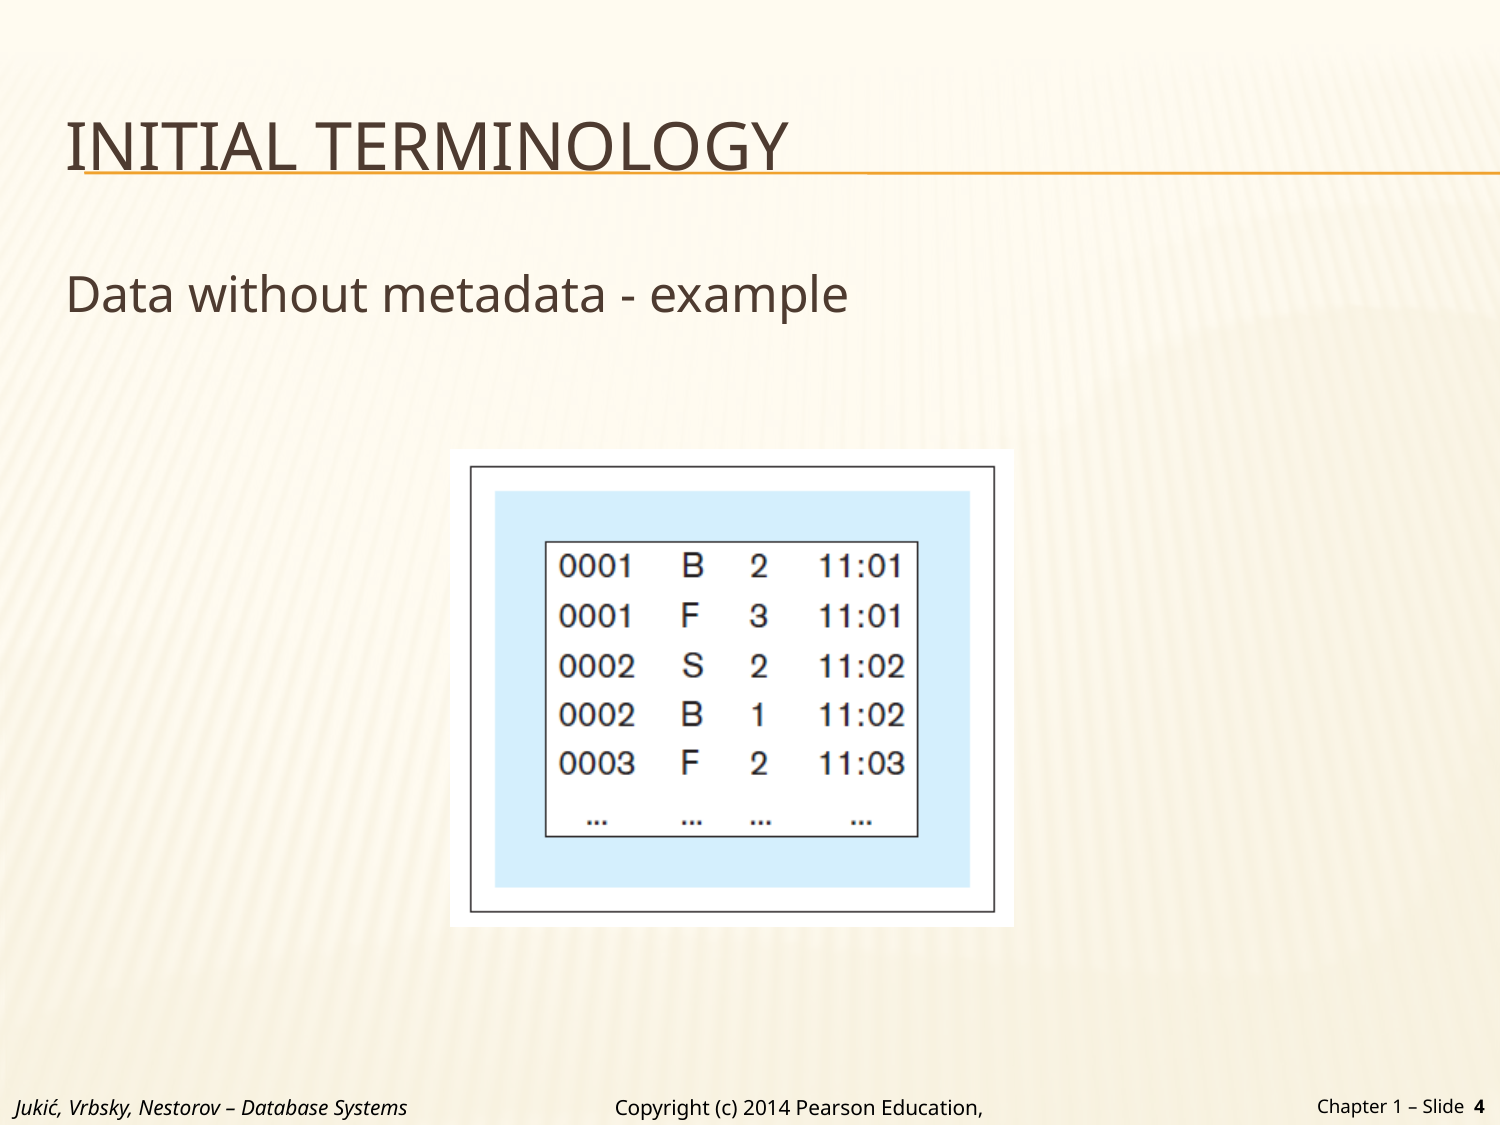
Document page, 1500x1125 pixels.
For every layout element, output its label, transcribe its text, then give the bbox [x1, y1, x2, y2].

title INITIAL TERMINOLOGY [50, 75, 1475, 213]
picture [449, 449, 1015, 927]
slide_number Chapter 1 – Slide 4 [1299, 1087, 1500, 1125]
list Data without metadata - example [50, 254, 1475, 998]
footer Jukić, Vrbsky, Nestorov – Database Systems [0, 1087, 625, 1125]
